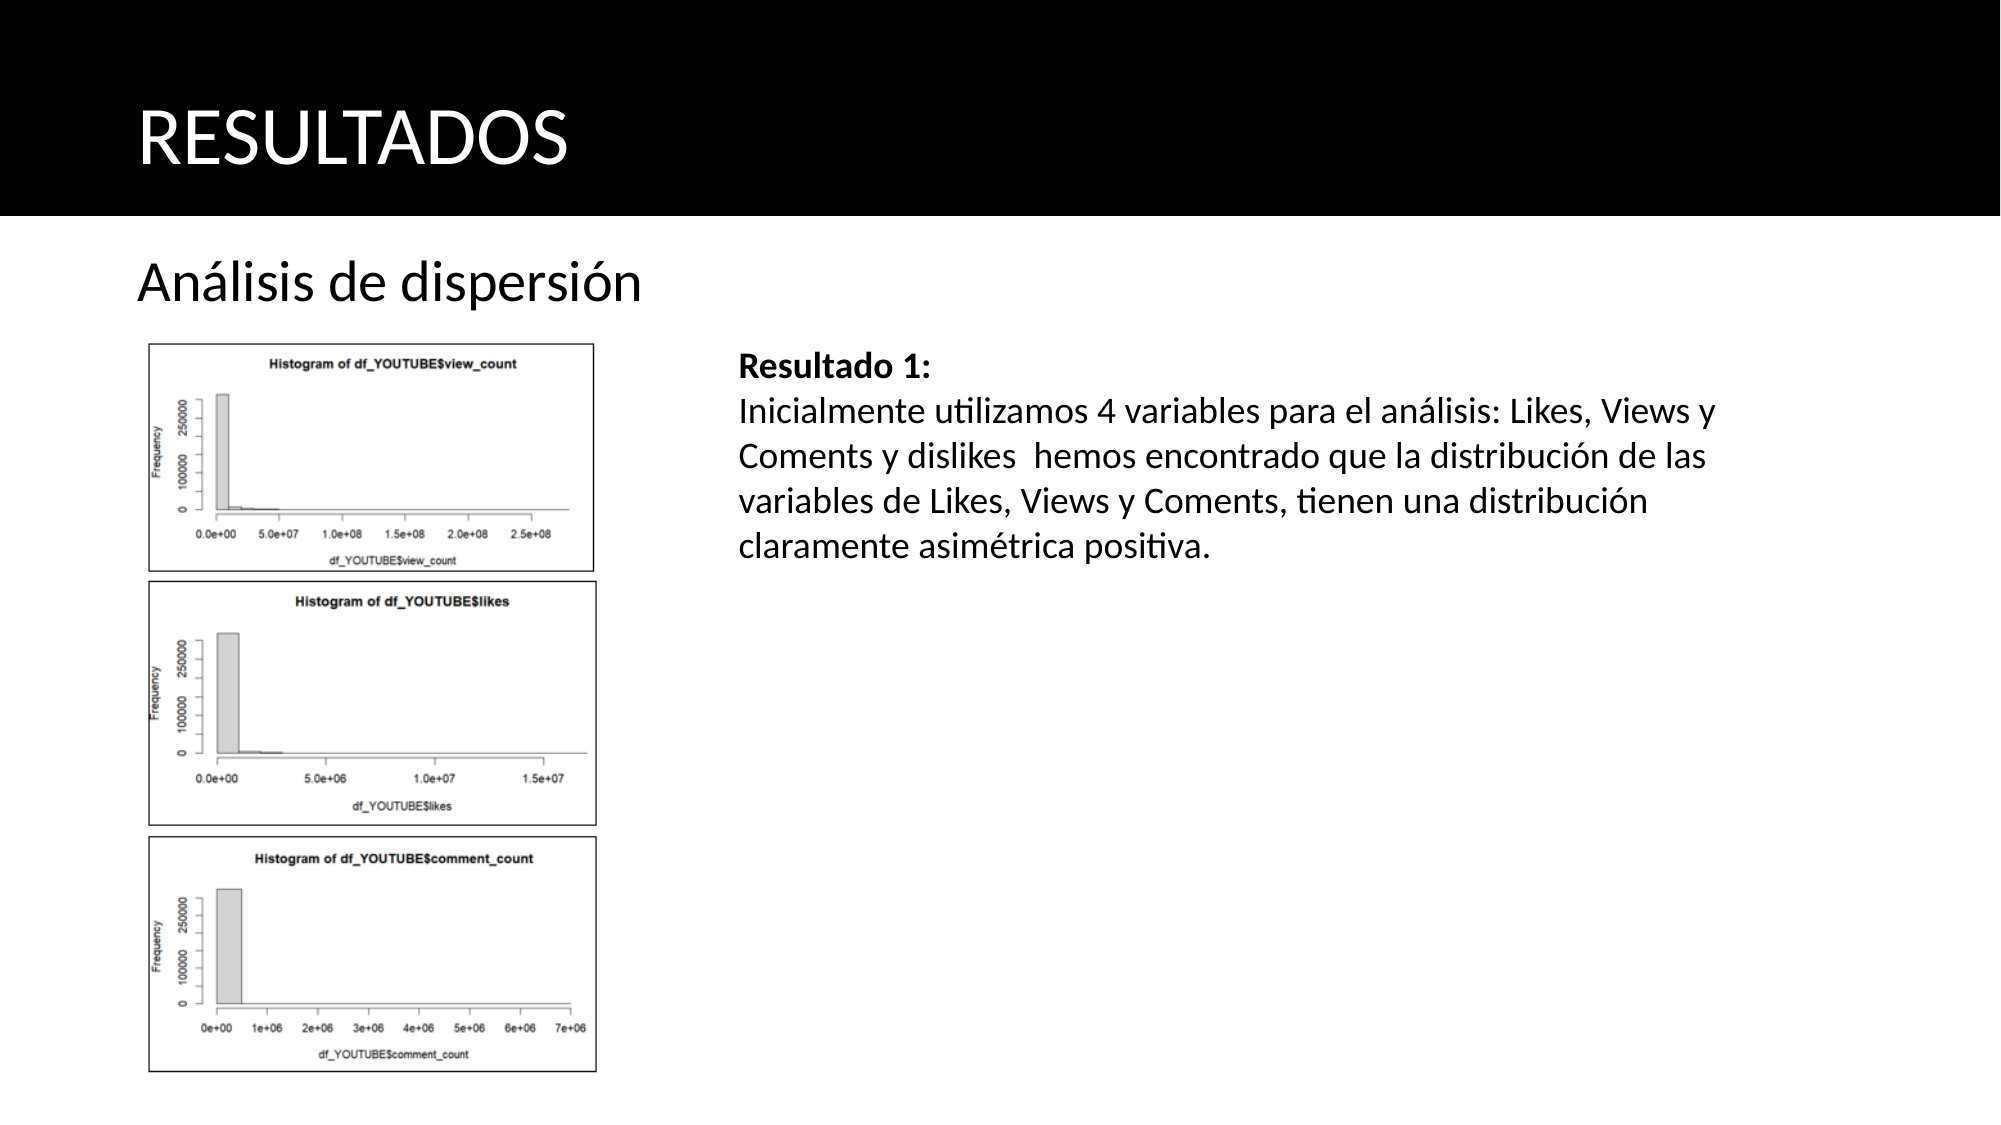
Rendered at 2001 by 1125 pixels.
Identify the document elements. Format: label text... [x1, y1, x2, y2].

text_box Resultado 1: Inicialmente utilizamos 4 variables para el análisis: Likes, Views y Coments y dislikes hemos encontrado que la distribución de las variables de Likes, Views y Coments, tienen una distribución claramente asimétrica positiva. [723, 333, 1790, 574]
subtitle Análisis de dispersión [137, 251, 1863, 904]
title RESULTADOS [137, 59, 1863, 216]
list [137, 332, 611, 1089]
